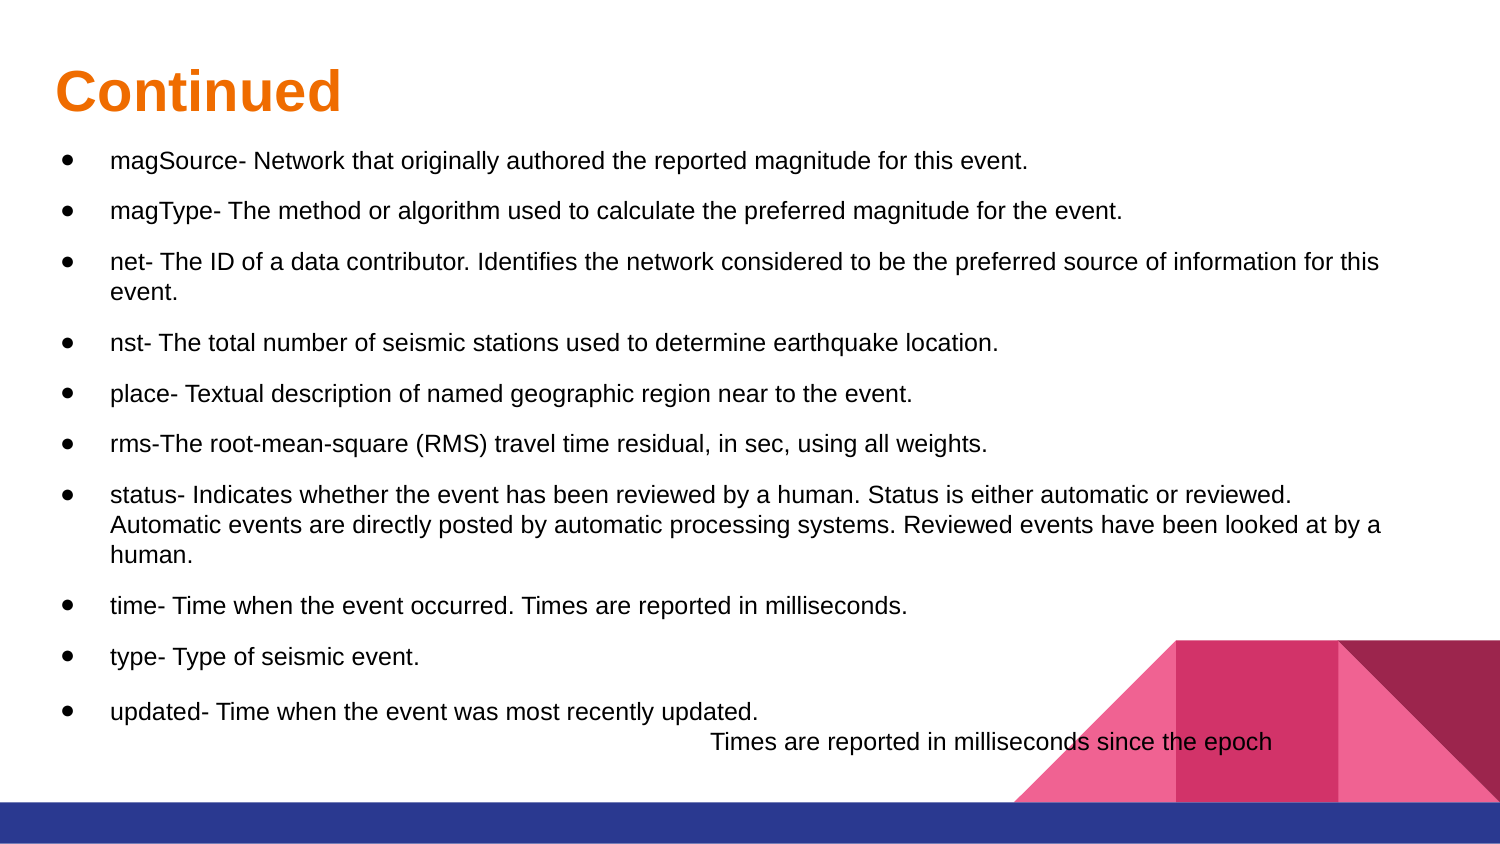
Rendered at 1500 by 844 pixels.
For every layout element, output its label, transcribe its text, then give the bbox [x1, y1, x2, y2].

title Continued [40, 37, 1439, 138]
list magSource- Network that originally authored the reported magnitude for this event. magType- The method or algorithm used to calculate the preferred magnitude for the event. net- The ID of a data contributor. Identifies the network considered to be the preferred source of information for this event. nst- The total number of seismic stations used to determine earthquake location. place- Textual description of named geographic region near to the event. rms-The root-mean-square (RMS) travel time residual, in sec, using all weights. status- Indicates whether the event has been reviewed by a human. Status is either automatic or reviewed. Automatic events are directly posted by automatic processing systems. Reviewed events have been looked at by a human. time- Time when the event occurred. Times are reported in milliseconds. type- Type of seismic event. updated- Time when the event was most recently updated. Times are reported in milliseconds since the epoch [20, 129, 1418, 677]
